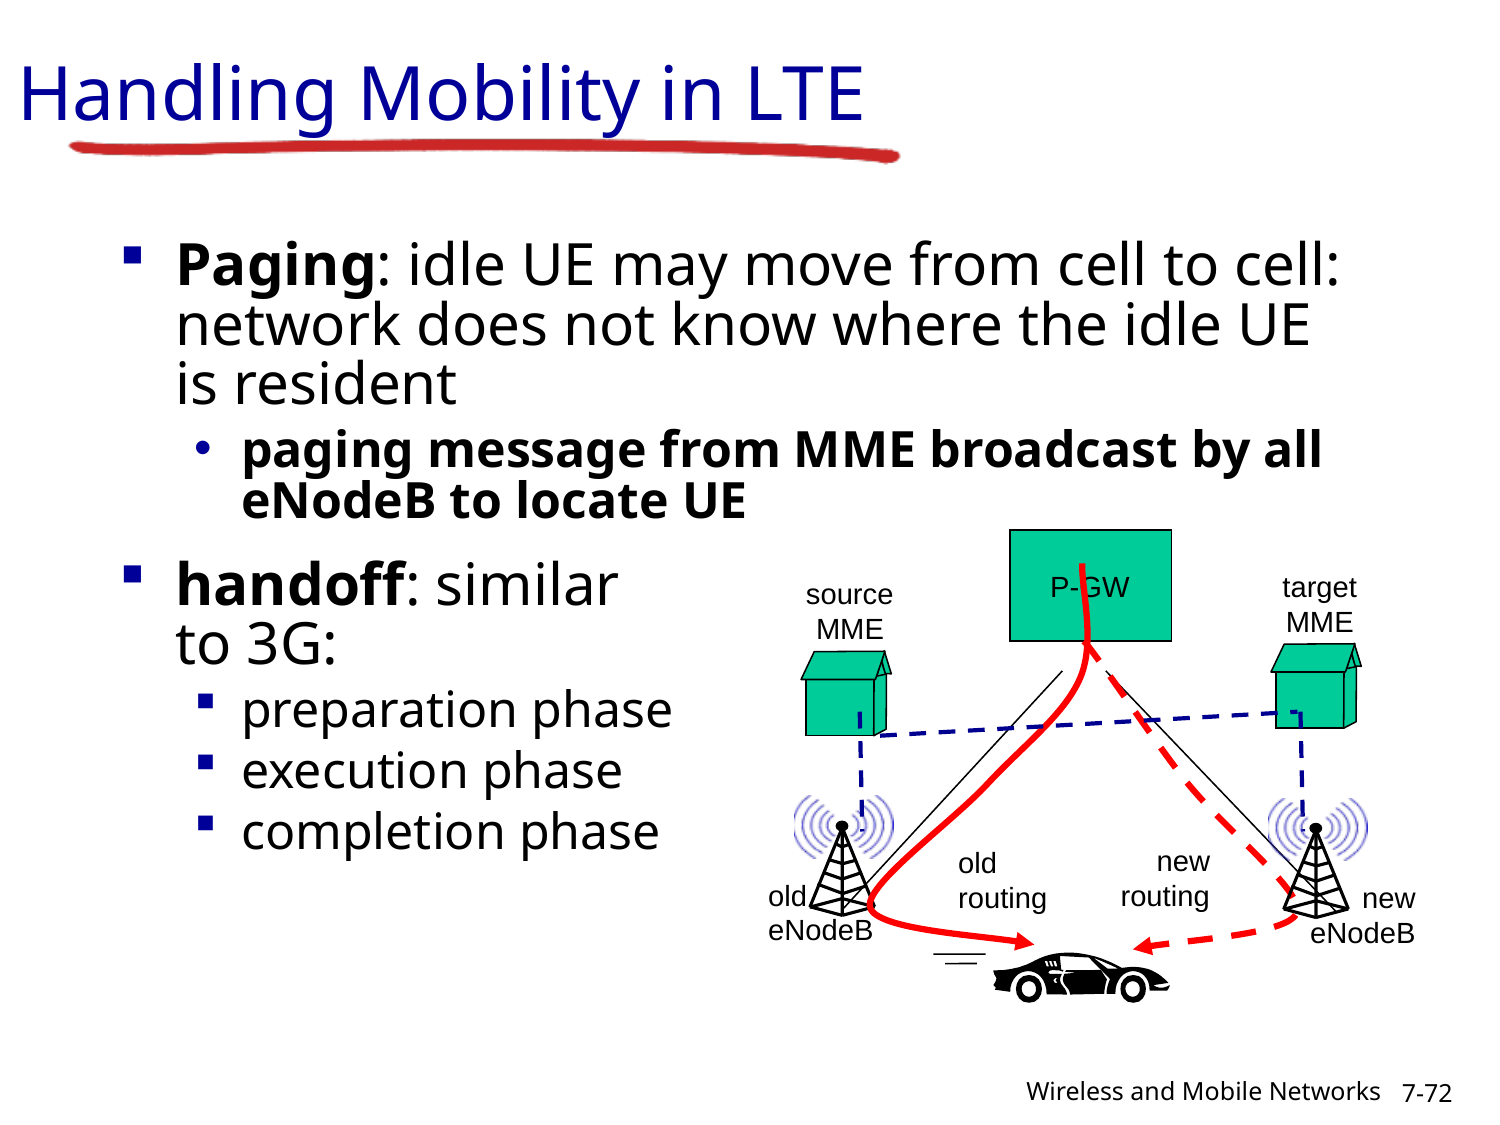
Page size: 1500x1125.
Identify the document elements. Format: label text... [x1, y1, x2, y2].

list Paging: idle UE may move from cell to cell: network does not know where the idle UE is resident paging message from MME broadcast by all eNodeB to locate UE [104, 230, 1380, 994]
text_box Handling Mobility in LTE [2, 37, 882, 143]
text_box old routing [943, 836, 1063, 922]
text_box new eNodeB [1295, 871, 1431, 957]
text_box [1084, 649, 1134, 710]
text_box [794, 795, 894, 916]
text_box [790, 567, 910, 736]
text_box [1266, 560, 1374, 729]
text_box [1009, 529, 1172, 642]
footer Wireless and Mobile Networks [960, 1067, 1404, 1110]
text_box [1300, 711, 1304, 796]
text_box old eNodeB [753, 869, 889, 955]
text_box [1097, 724, 1271, 944]
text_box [885, 711, 1298, 717]
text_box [933, 945, 1171, 1003]
text_box handoff: similar to 3G: preparation phase execution phase completion phase [104, 488, 696, 898]
text_box new routing [1105, 834, 1225, 920]
picture [65, 133, 911, 172]
slide_number 7-72 [1387, 1069, 1500, 1115]
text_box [1268, 797, 1368, 918]
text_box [859, 711, 863, 832]
text_box [894, 724, 1062, 944]
text_box [1059, 649, 1086, 710]
